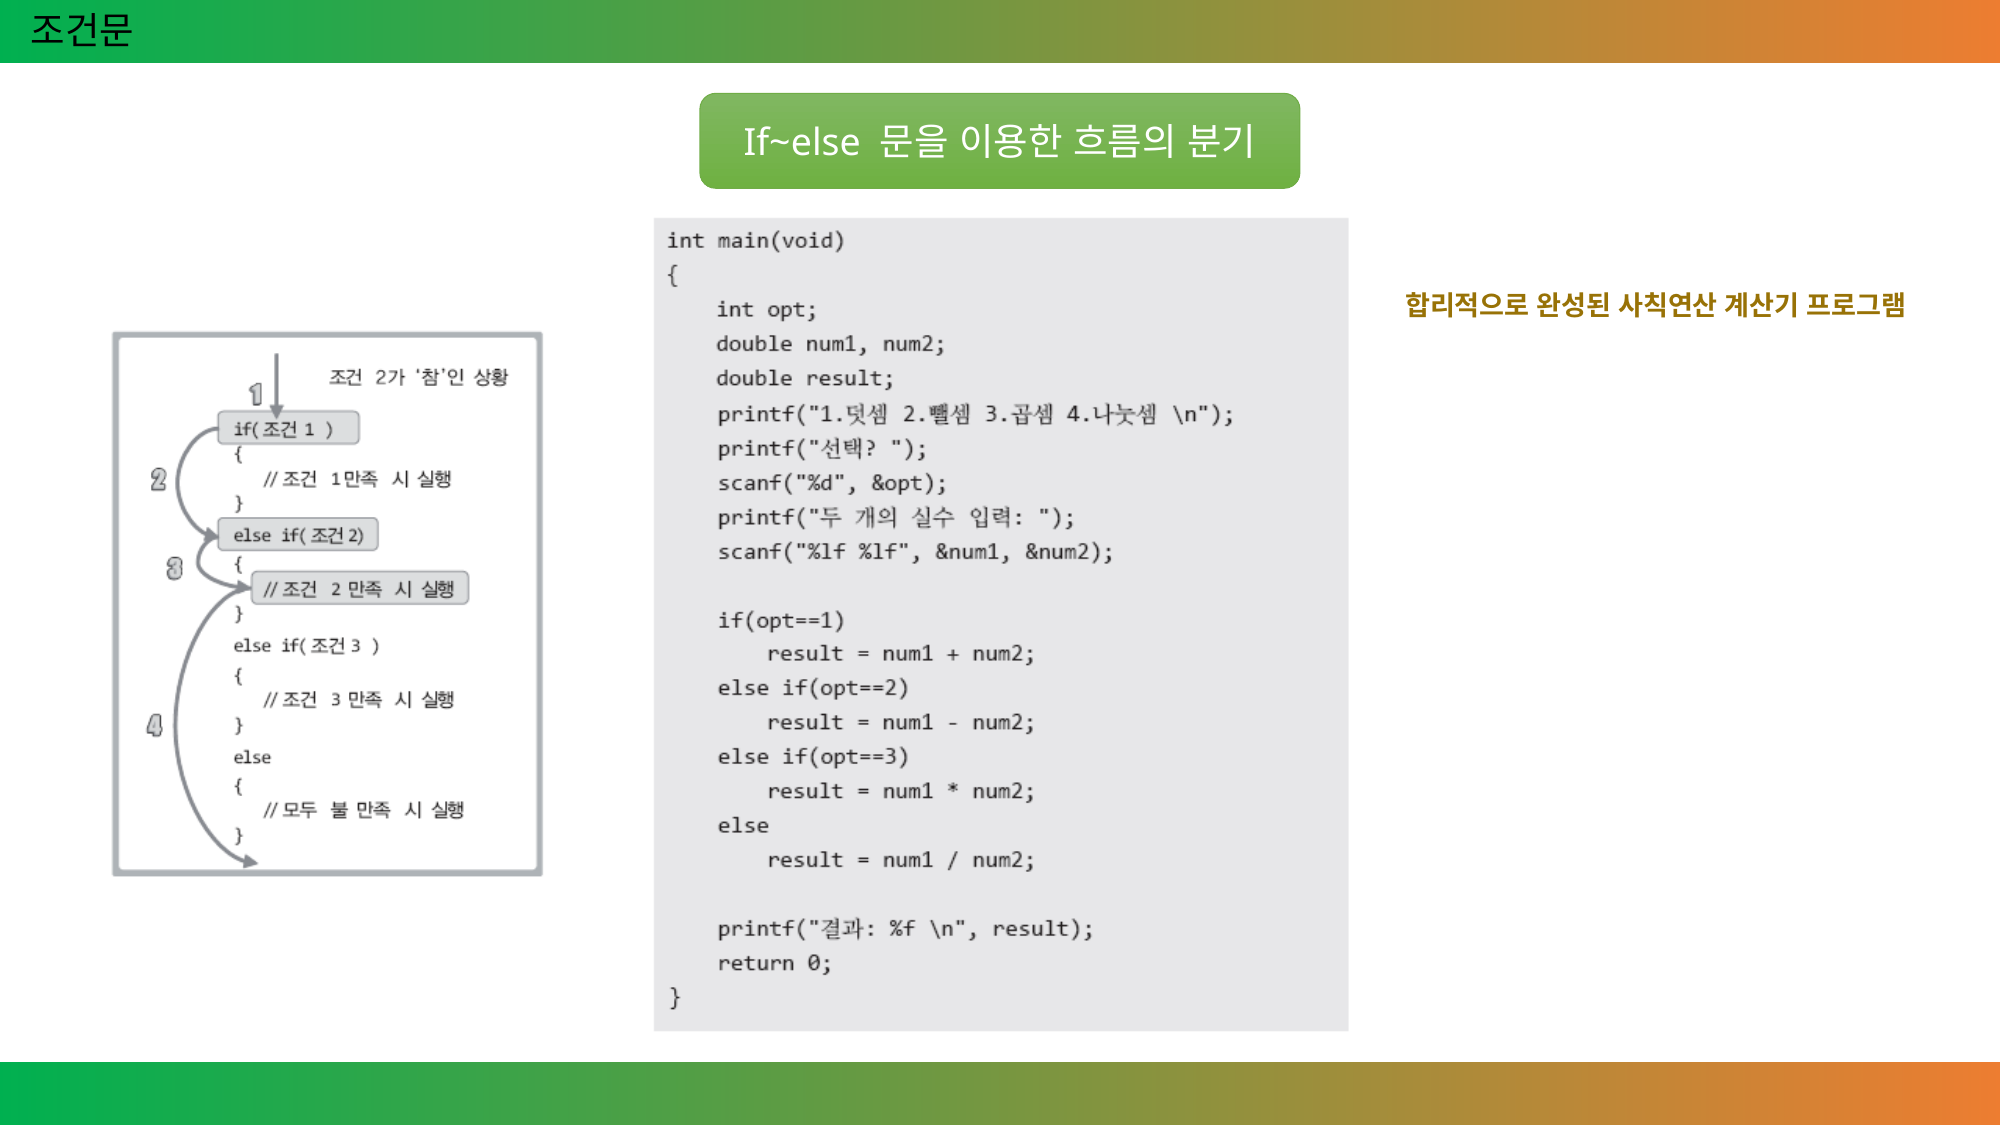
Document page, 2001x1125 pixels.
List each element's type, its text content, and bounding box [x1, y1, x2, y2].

text_box If~else 문을 이용한 흐름의 분기 [699, 92, 1301, 189]
picture [109, 328, 546, 878]
text_box 조건문 [16, 0, 150, 60]
text_box 합리적으로 완성된 사칙연산 계산기 프로그램 [1352, 264, 1960, 329]
picture [648, 212, 1352, 1033]
